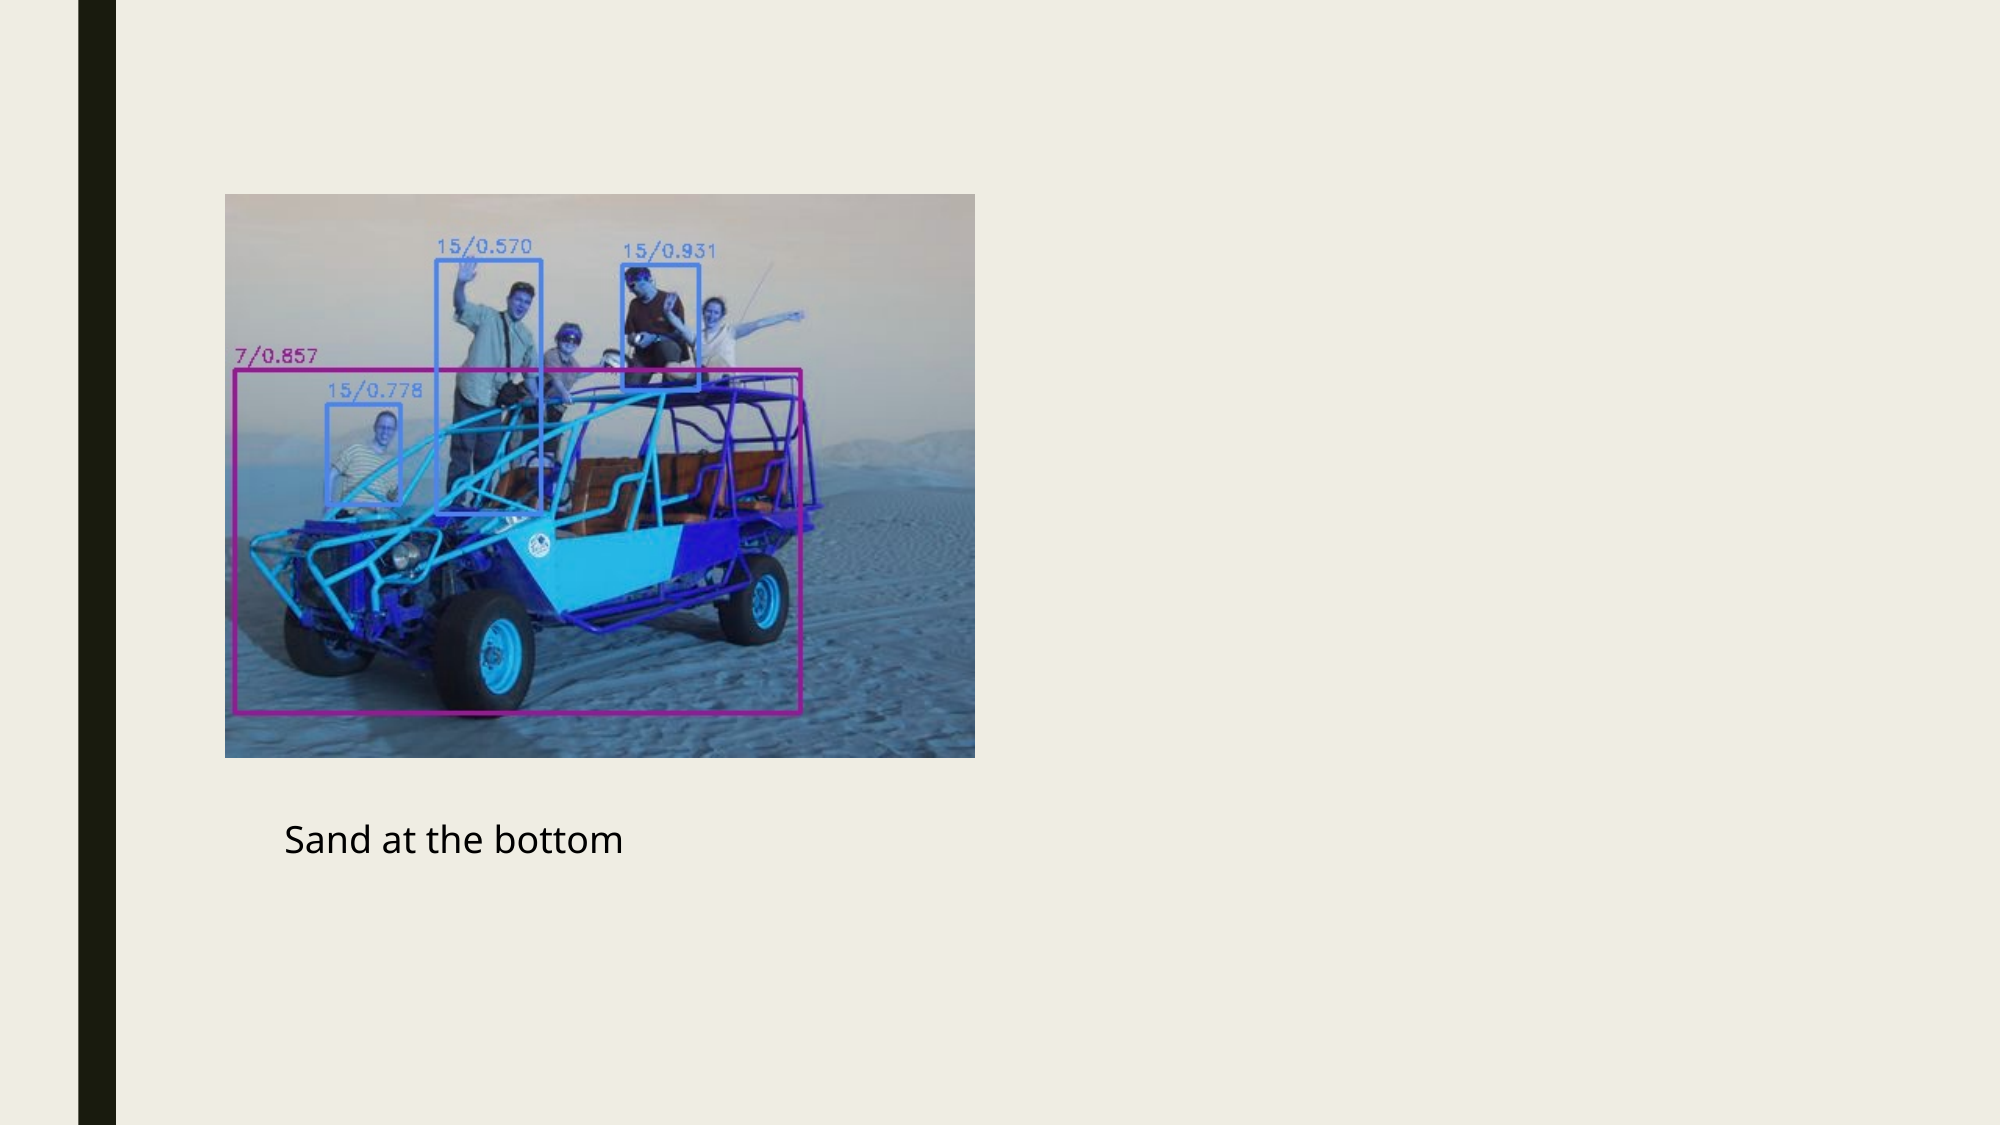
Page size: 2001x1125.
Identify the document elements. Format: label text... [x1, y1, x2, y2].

text_box Sand at the bottom [269, 809, 819, 869]
picture [224, 194, 975, 758]
